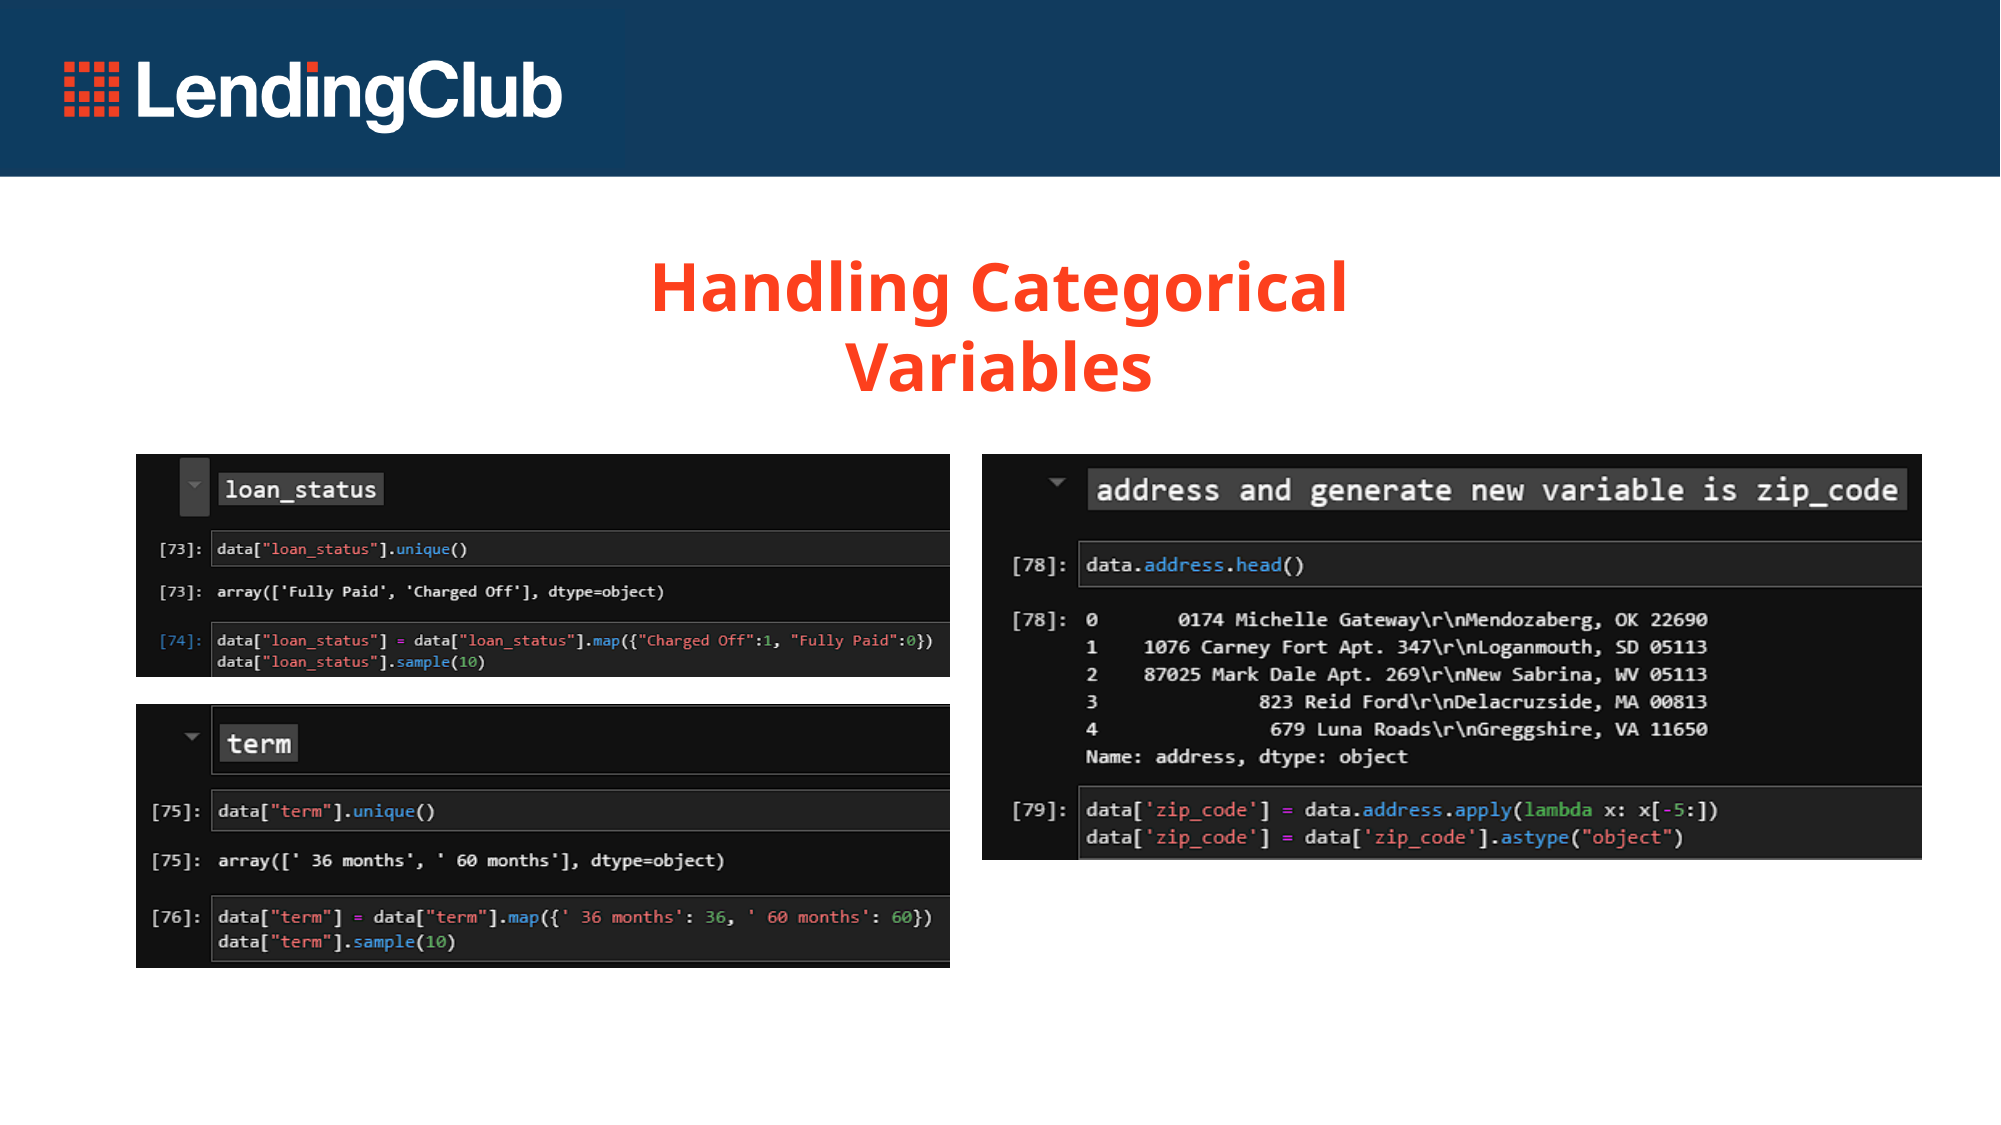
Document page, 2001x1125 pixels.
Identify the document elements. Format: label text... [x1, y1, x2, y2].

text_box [0, 0, 2000, 177]
picture [136, 454, 950, 677]
picture [982, 454, 1922, 860]
text_box Handling Categorical Variables [500, 237, 1500, 413]
picture [136, 704, 950, 968]
